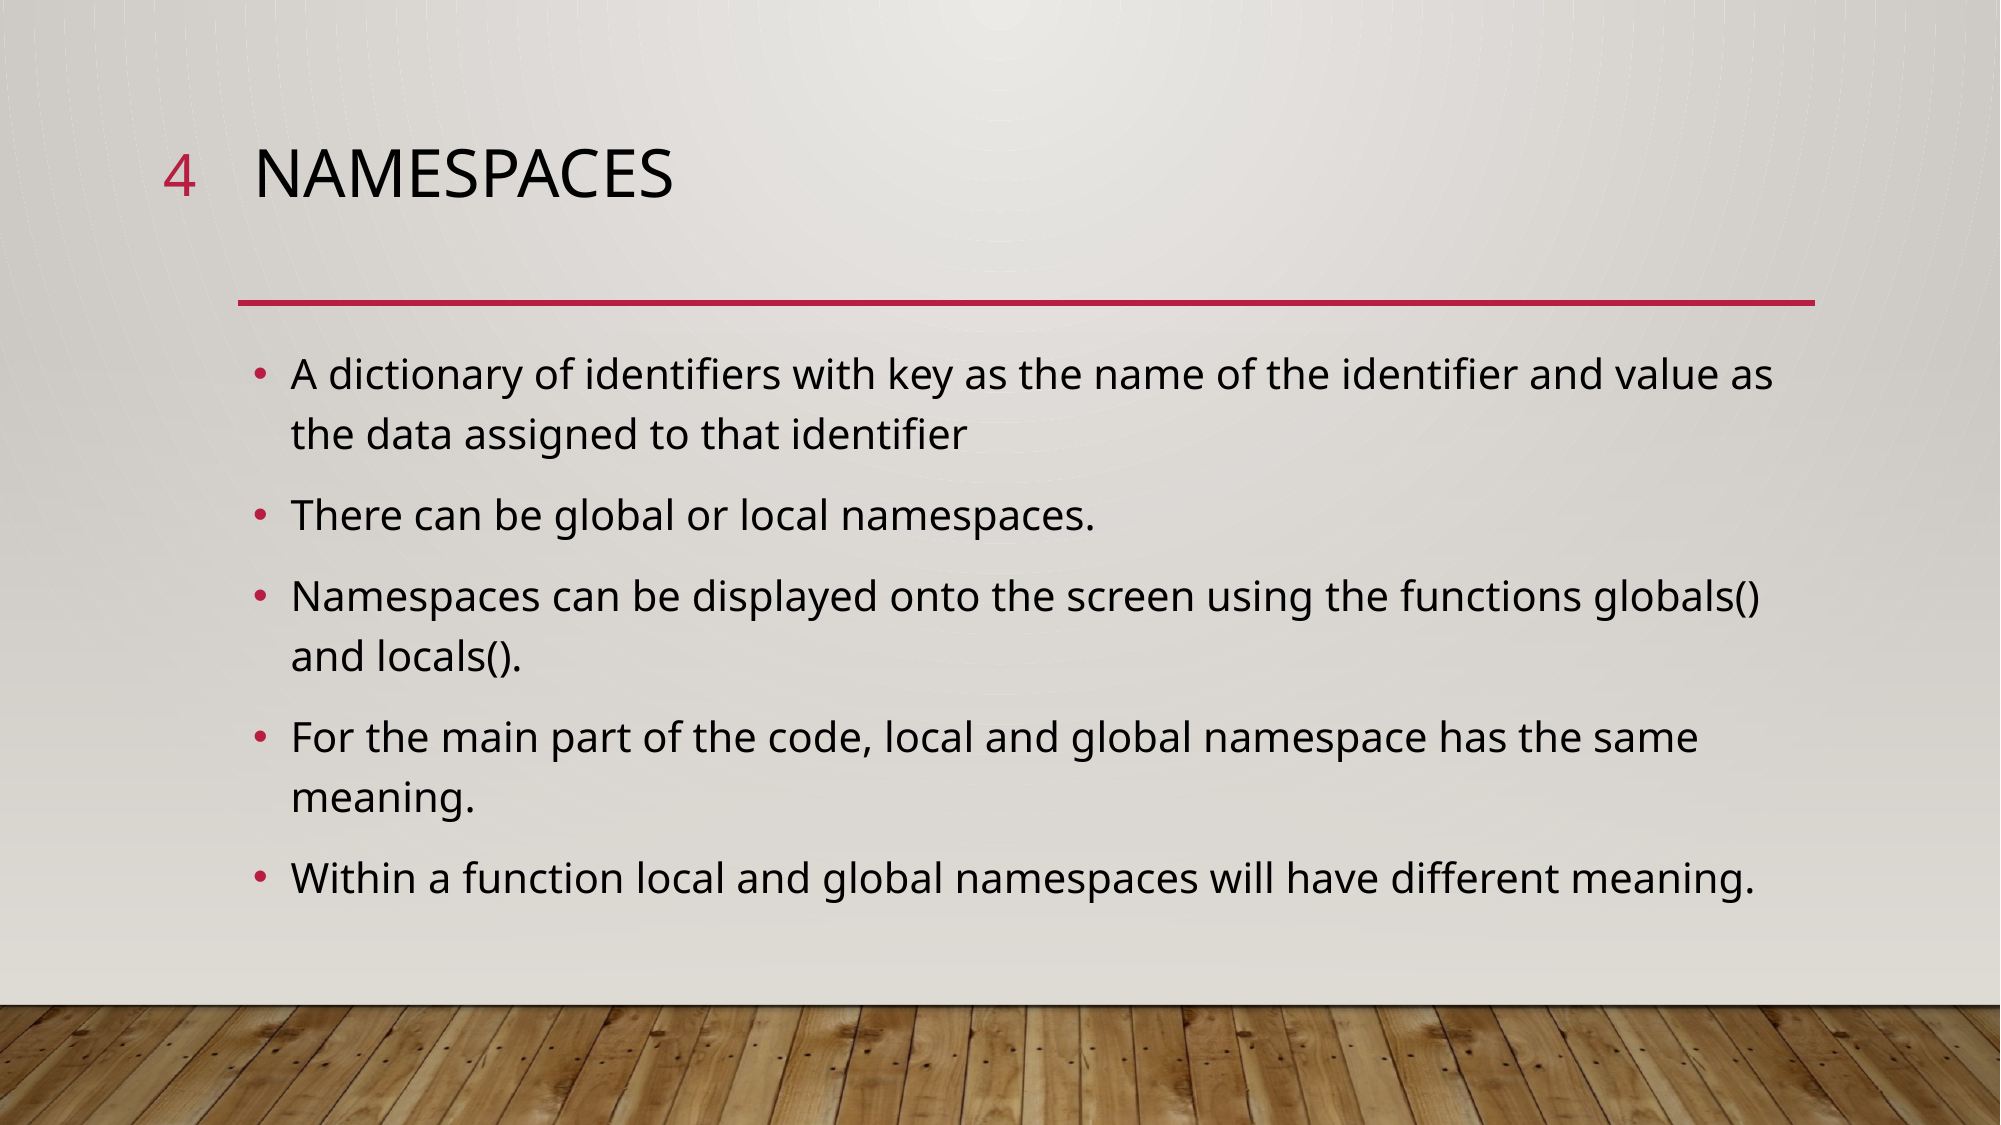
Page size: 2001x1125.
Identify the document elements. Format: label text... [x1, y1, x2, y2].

title NAMESPACES [238, 131, 1814, 305]
picture [0, 1005, 2000, 1125]
slide_number 4 [78, 131, 212, 214]
list A dictionary of identifiers with key as the name of the identifier and value as the data assigned to that identifier There can be global or local namespaces. Namespaces can be displayed onto the screen using the functions globals() and locals(). For the main part of the code, local and global namespace has the same meaning. Within a function local and global namespaces will have different meaning. [238, 330, 1814, 897]
